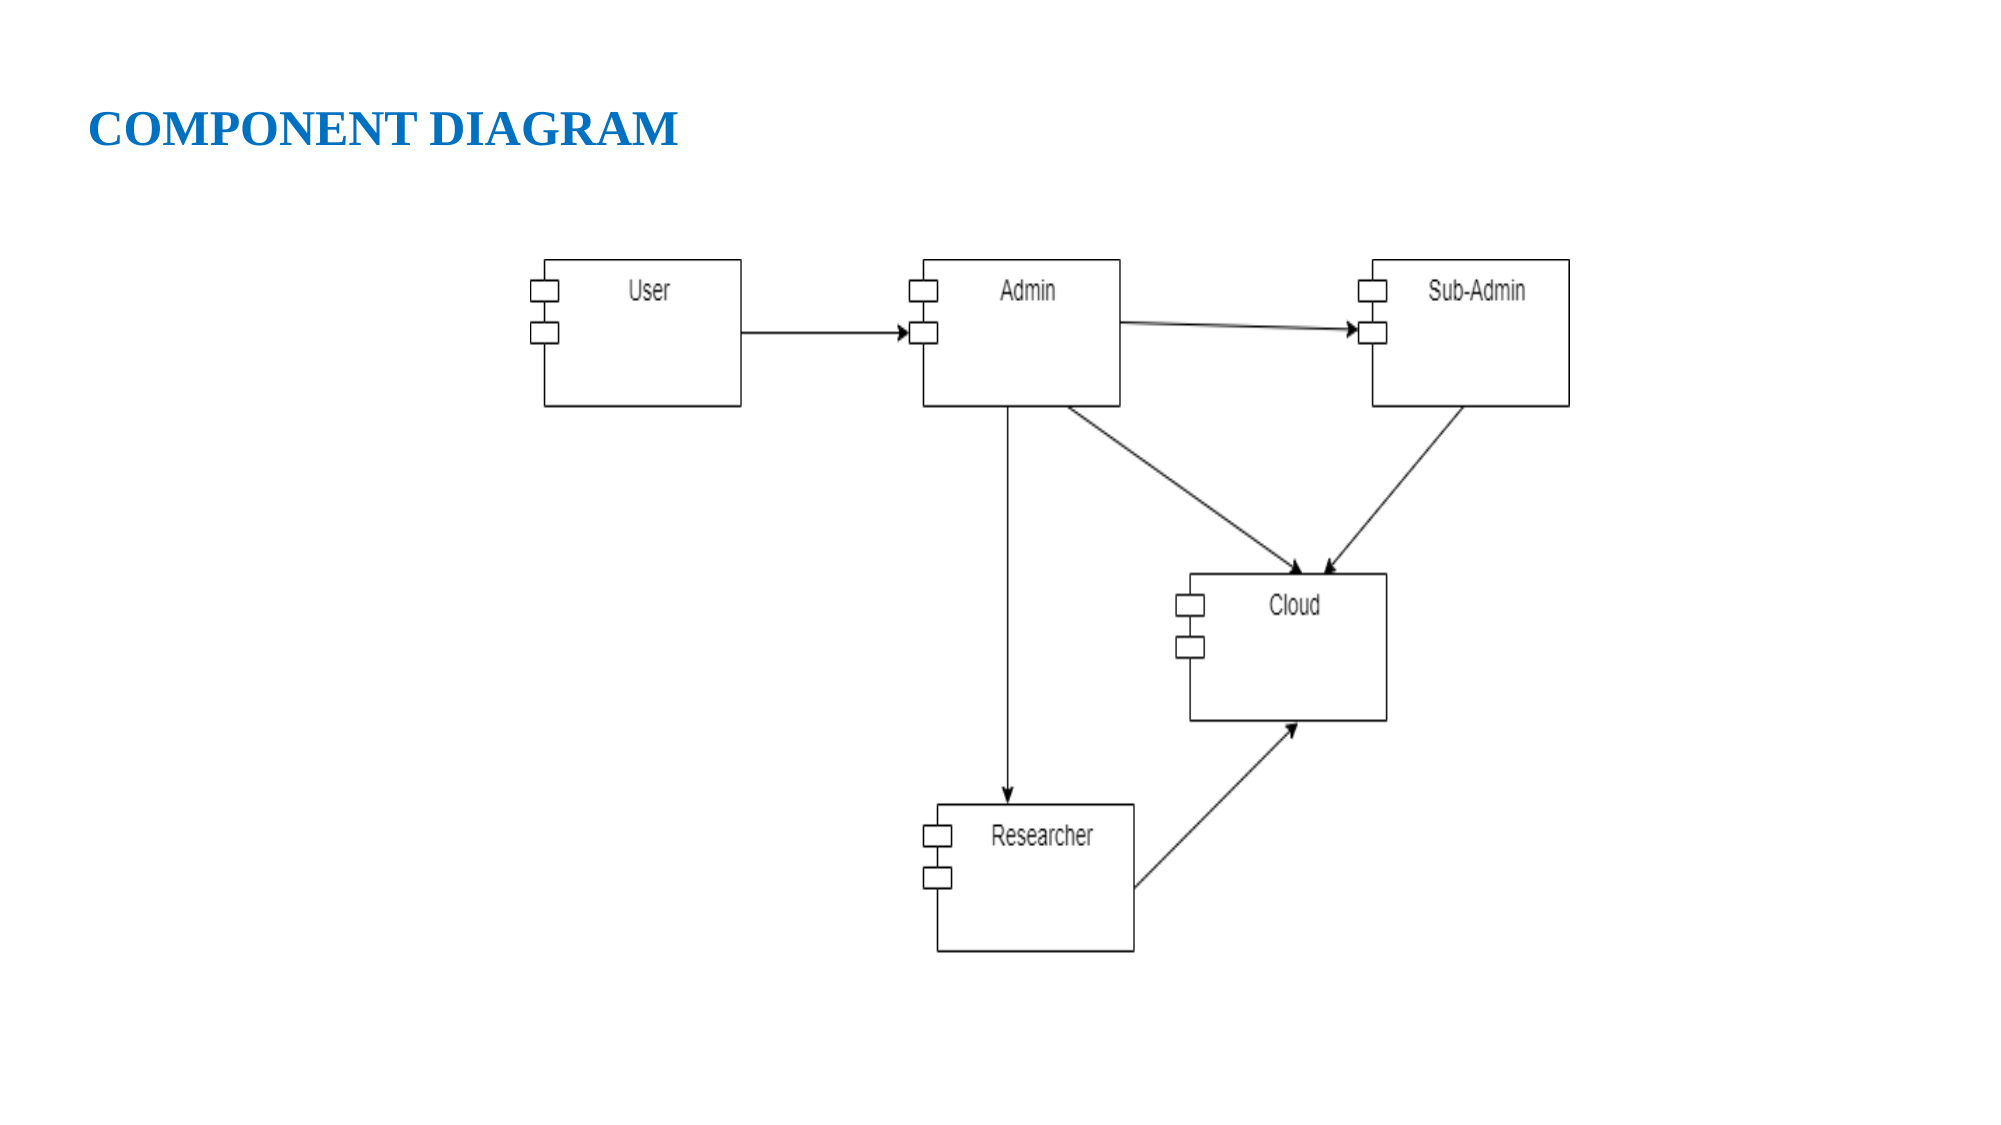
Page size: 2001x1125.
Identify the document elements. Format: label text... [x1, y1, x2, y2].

picture [529, 259, 1571, 955]
text_box COMPONENT DIAGRAM [72, 87, 695, 163]
